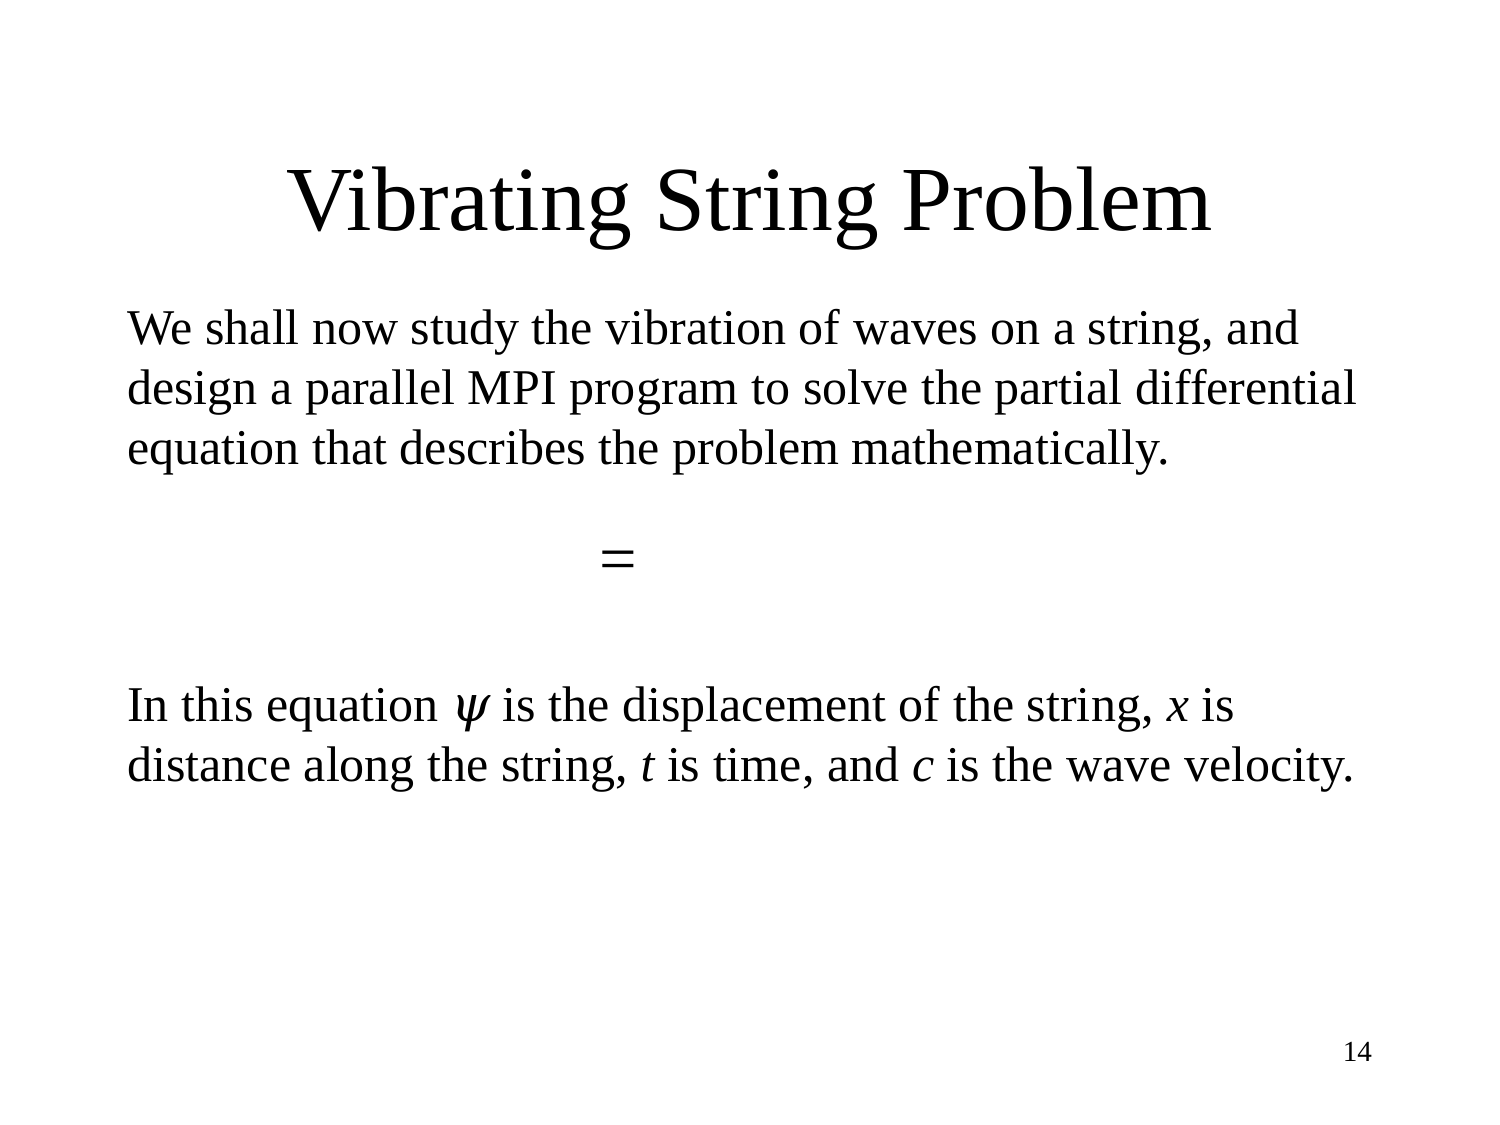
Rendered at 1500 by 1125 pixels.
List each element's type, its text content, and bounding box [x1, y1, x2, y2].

text_box In this equation 𝜓 is the displacement of the string, x is distance along the string, t is time, and c is the wave velocity. [112, 664, 1388, 800]
text_box We shall now study the vibration of waves on a string, and design a parallel MPI program to solve the partial differential equation that describes the problem mathematically. [112, 287, 1388, 483]
title Vibrating String Problem [112, 99, 1388, 287]
slide_number 14 [1074, 1024, 1388, 1101]
